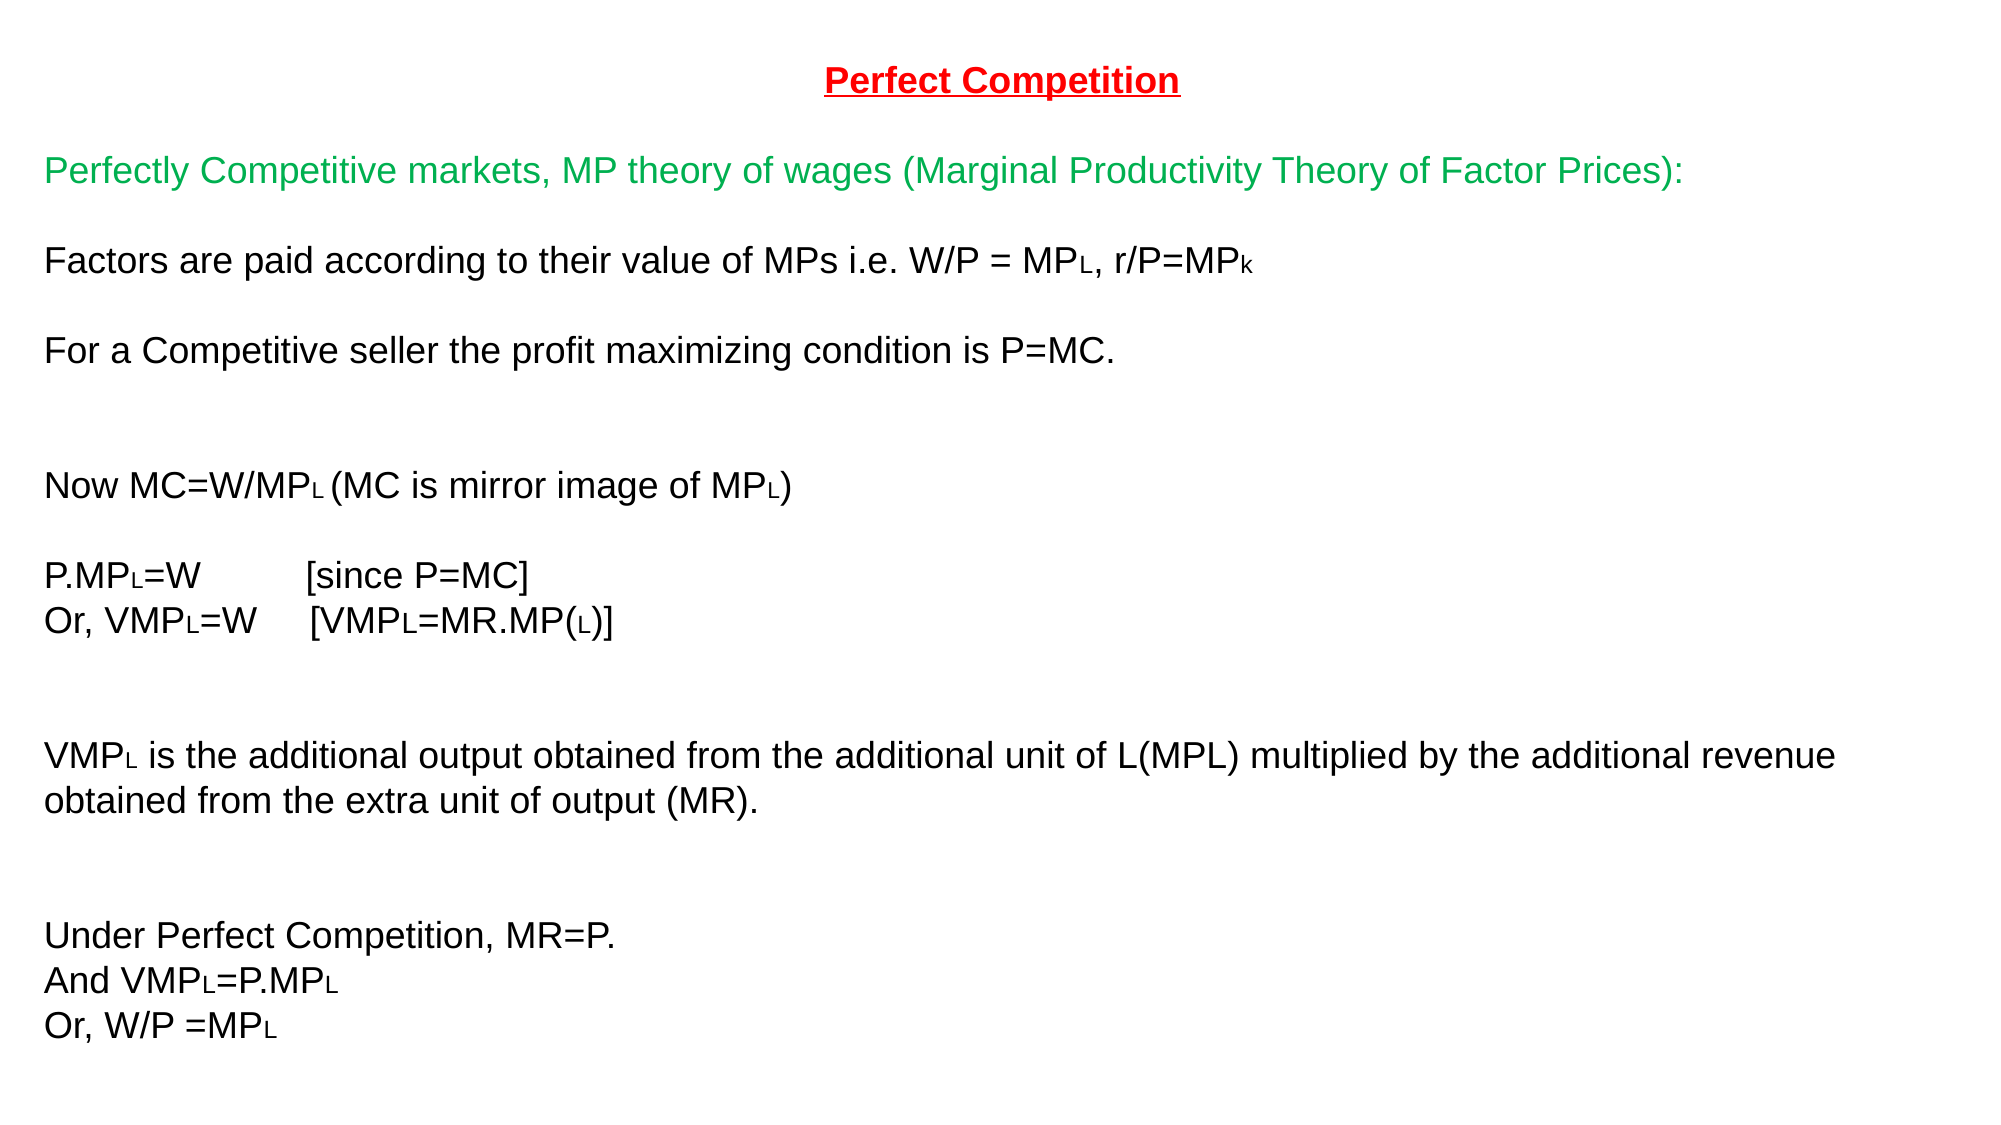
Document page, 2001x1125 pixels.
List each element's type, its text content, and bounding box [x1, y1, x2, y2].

text_box Perfect Competition Perfectly Competitive markets, MP theory of wages (Marginal Productivity Theory of Factor Prices): Factors are paid according to their value of MPs i.e. W/P = MPL, r/P=MPk For a Competitive seller the profit maximizing condition is P=MC. Now MC=W/MPL (MC is mirror image of MPL) P.MPL=W [since P=MC] Or, VMPL=W [VMPL=MR.MP(L)] VMPL is the additional output obtained from the additional unit of L(MPL) multiplied by the additional revenue obtained from the extra unit of output (MR). Under Perfect Competition, MR=P. And VMPL=P.MPL Or, W/P =MPL [29, 48, 1976, 1125]
